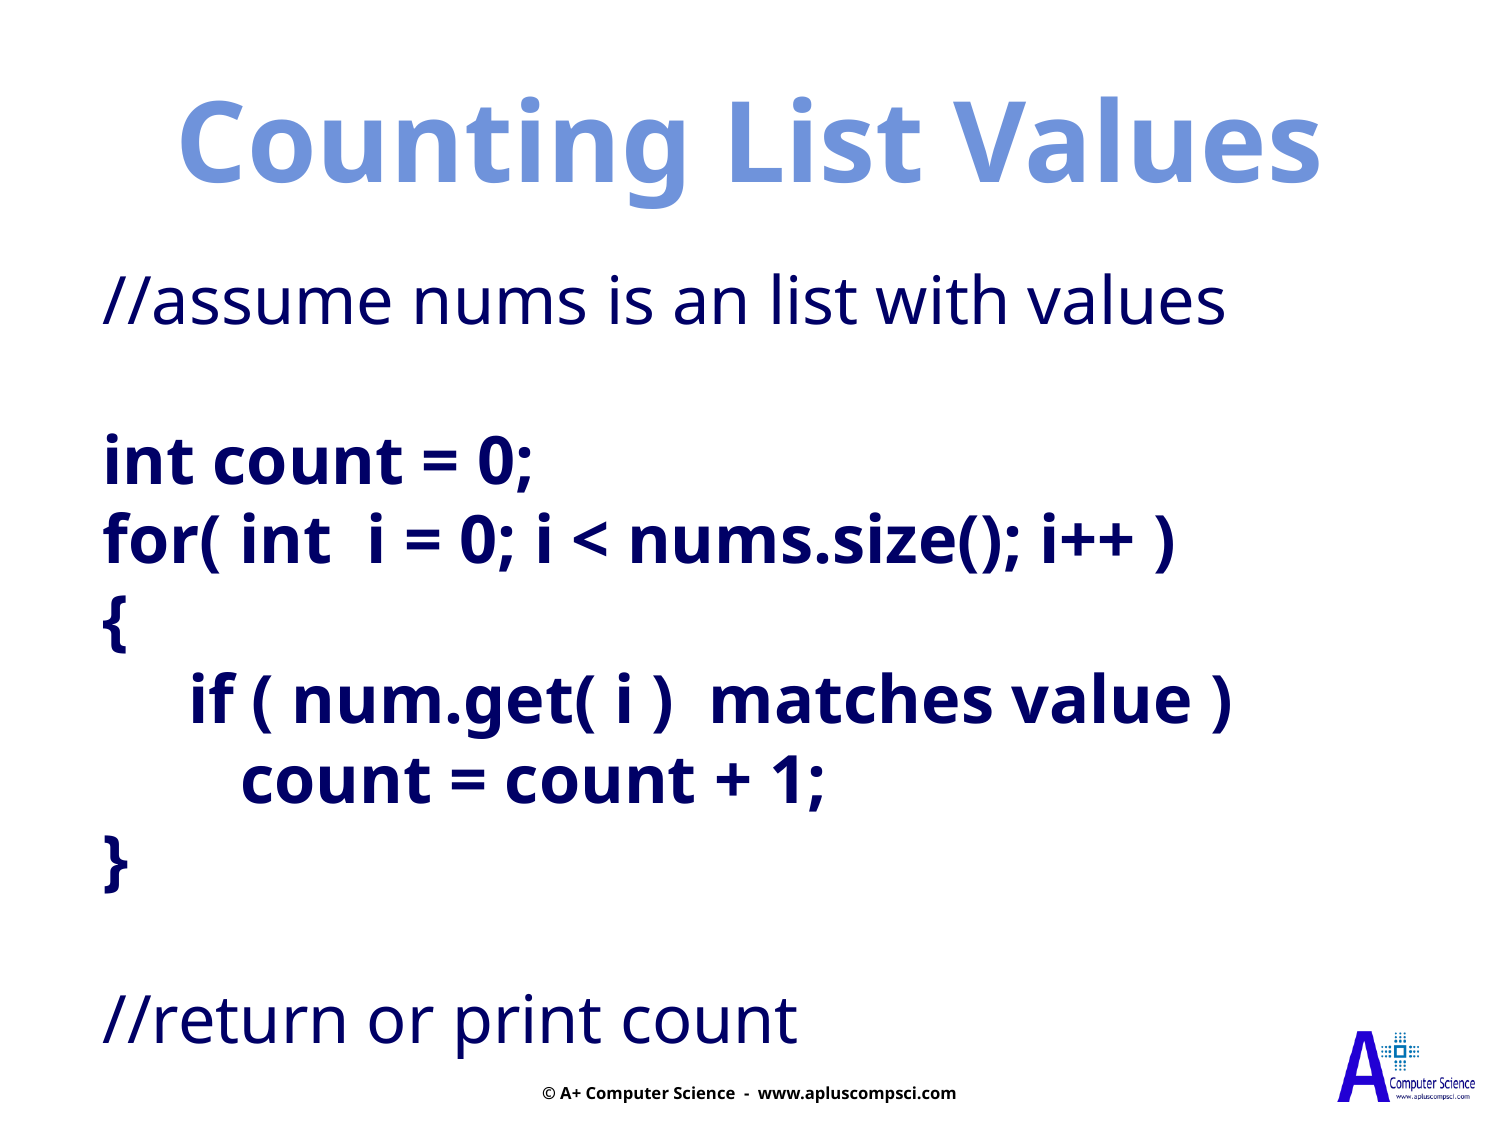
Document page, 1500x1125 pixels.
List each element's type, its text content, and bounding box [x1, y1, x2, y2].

text_box //assume nums is an list with values int count = 0; for( int i = 0; i < nums.size(); i++ ) { if ( num.get( i ) matches value ) count = count + 1; } //return or print count [87, 249, 1425, 1073]
text_box Counting List Values [0, 62, 1500, 214]
picture [1337, 1031, 1475, 1102]
footer © A+ Computer Science - www.apluscompsci.com [512, 1073, 988, 1100]
